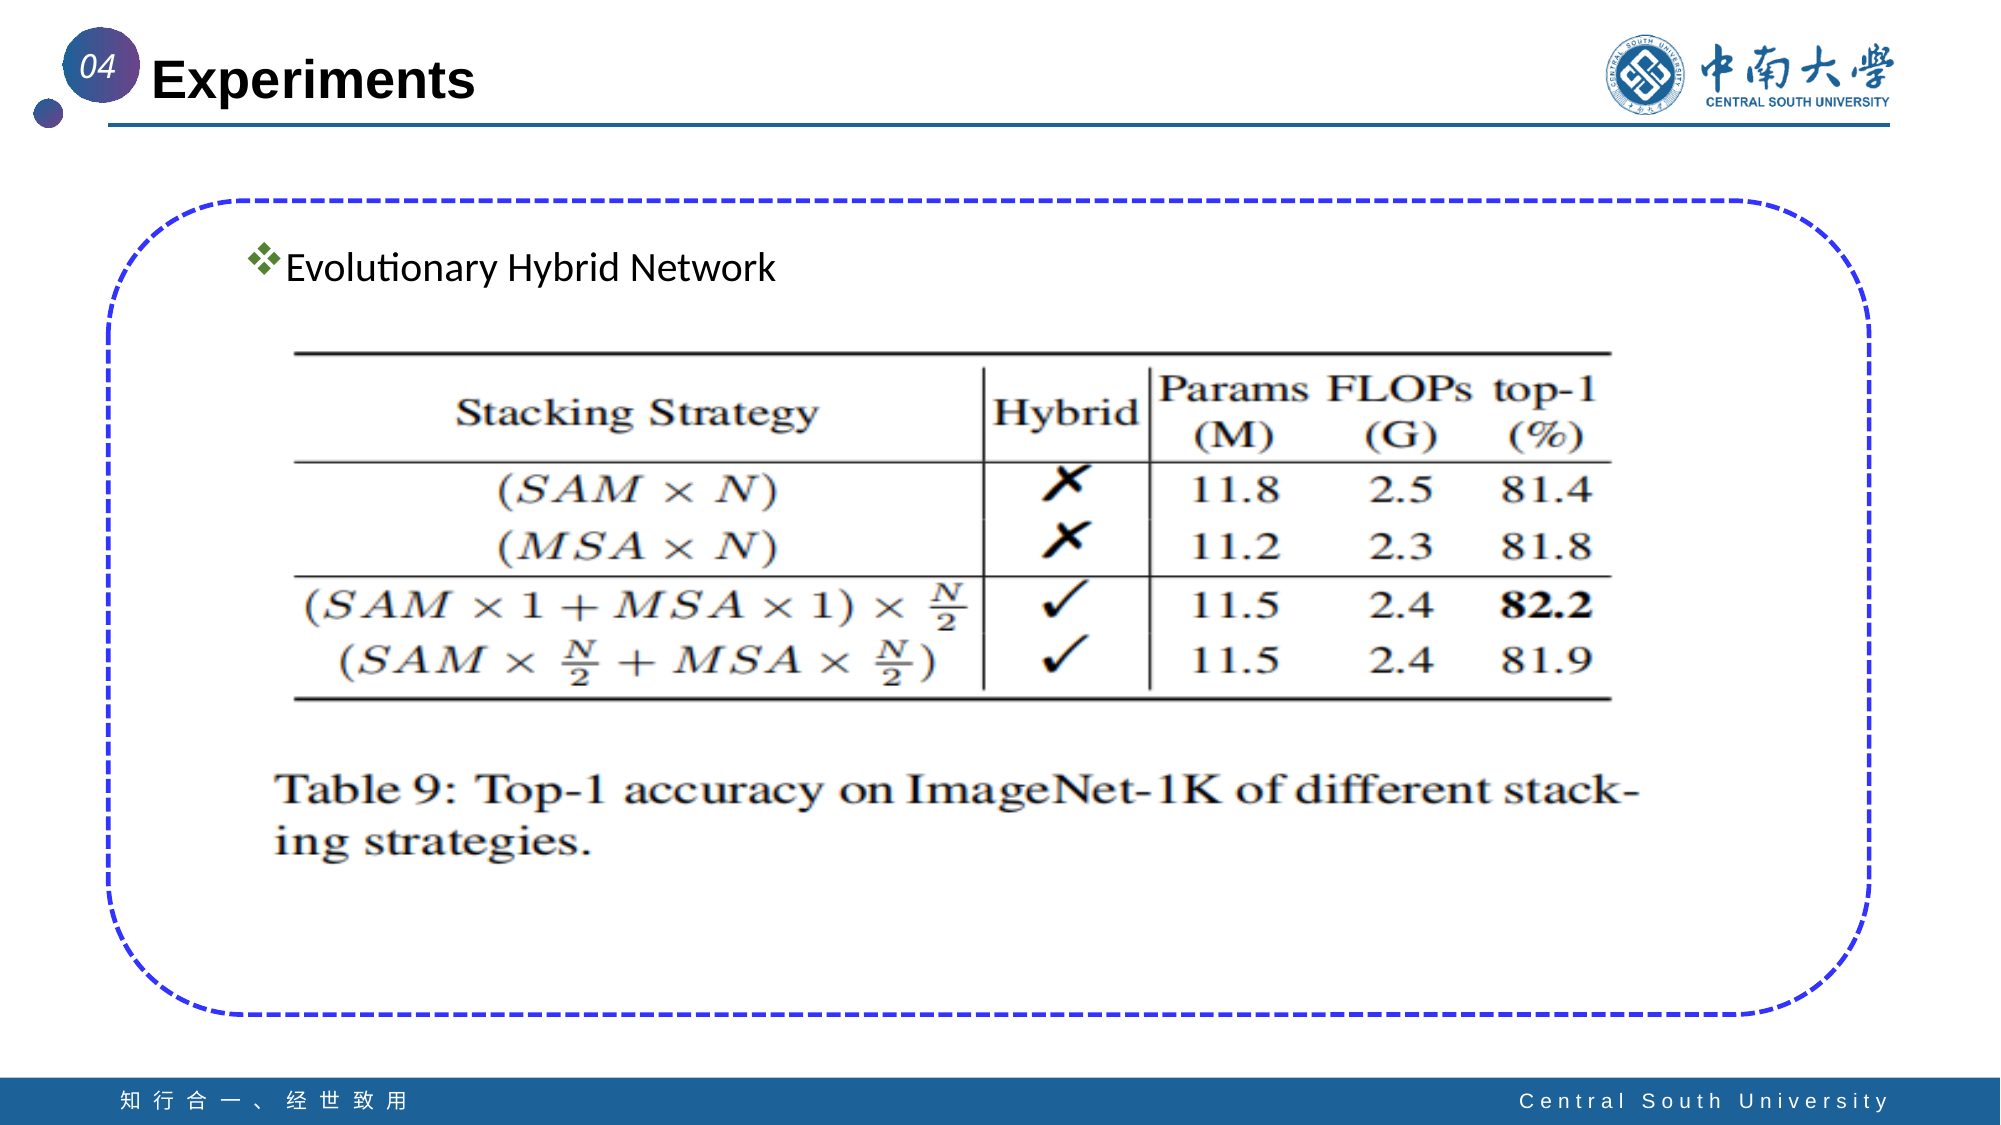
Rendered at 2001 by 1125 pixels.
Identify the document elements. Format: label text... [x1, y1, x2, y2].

text_box [108, 200, 1870, 1015]
picture [1595, 28, 1907, 121]
text_box Evolutionary Hybrid Network [229, 232, 1229, 297]
picture [208, 317, 1672, 910]
text_box Experiments [151, 0, 1337, 118]
text_box 知行合一、经世致用 [105, 1080, 423, 1120]
text_box [0, 1077, 2000, 1125]
text_box Central South University [1504, 1080, 1902, 1120]
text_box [33, 26, 153, 128]
